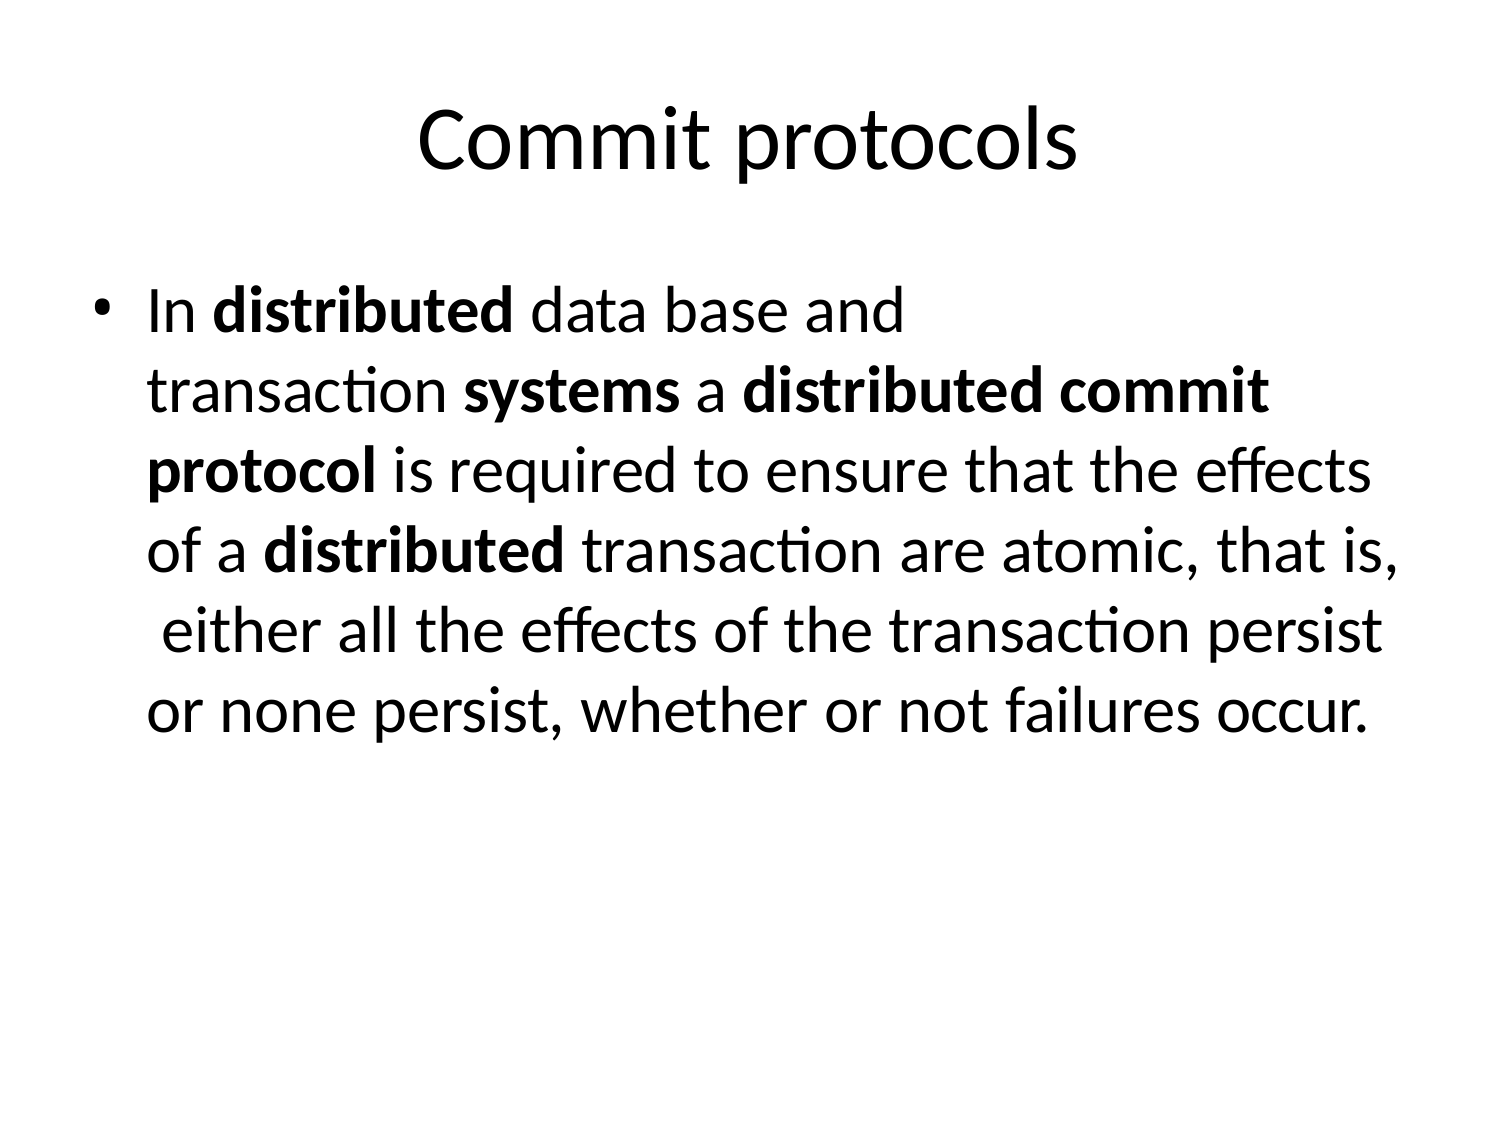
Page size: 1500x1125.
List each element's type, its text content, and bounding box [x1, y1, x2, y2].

title Commit protocols [415, 75, 1085, 263]
text_box In distributed data base and transaction systems a distributed commit protocol is required to ensure that the effects of a distributed transaction are atomic, that is, either all the effects of the transaction persist or none persist, whether or not failures occur. [87, 263, 1410, 746]
